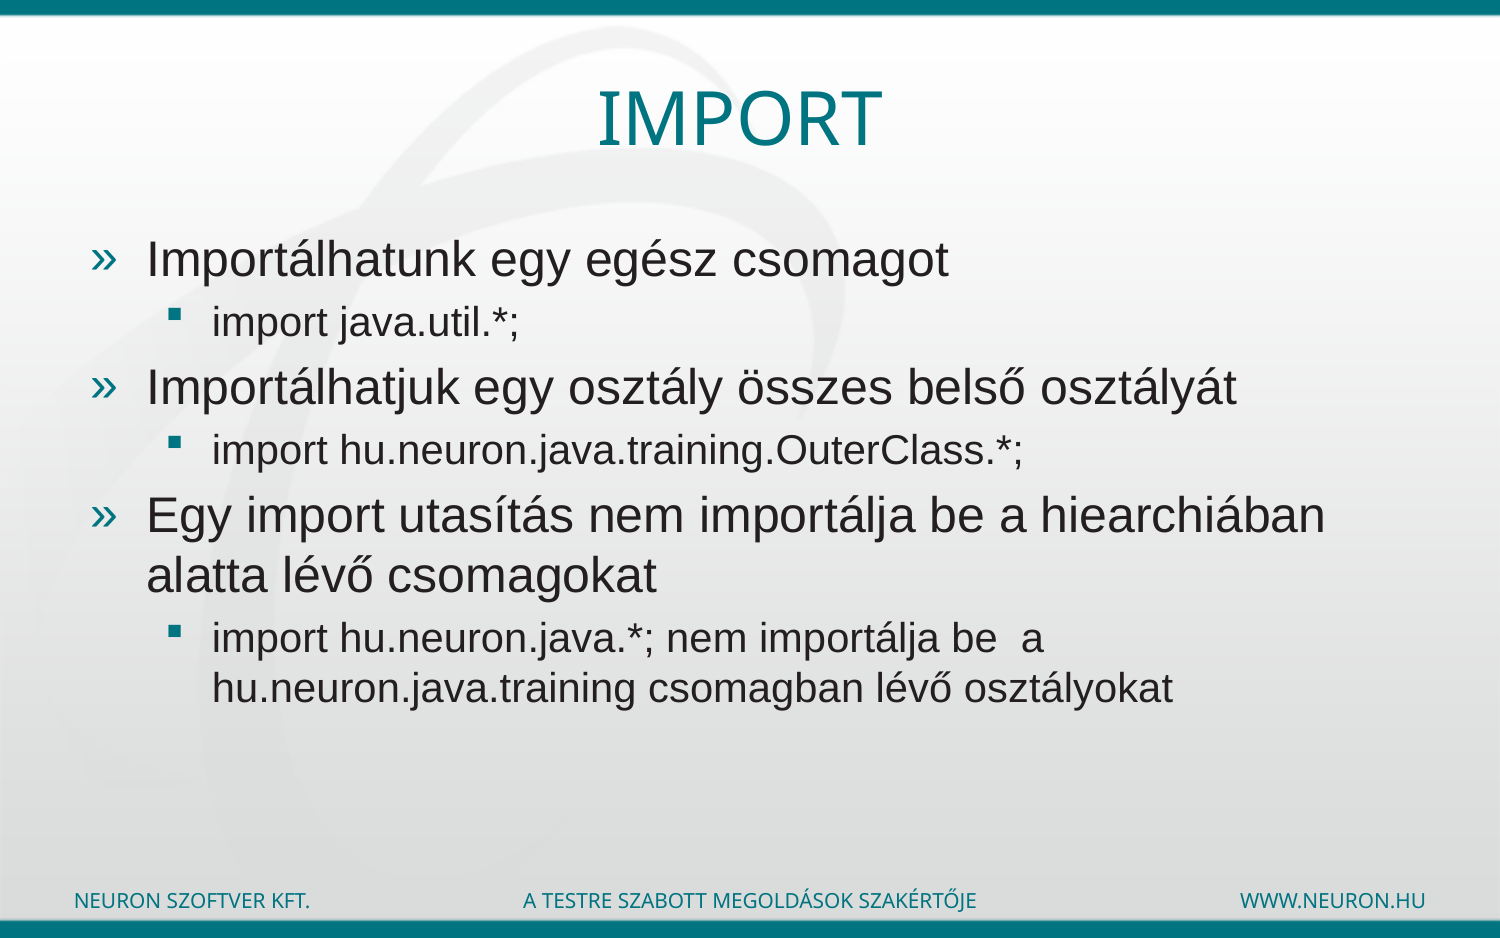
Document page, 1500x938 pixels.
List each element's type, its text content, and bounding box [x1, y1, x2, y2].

list Importálhatunk egy egész csomagot import java.util.*; Importálhatjuk egy osztály összes belső osztályát import hu.neuron.java.training.OuterClass.*; Egy import utasítás nem importálja be a hiearchiában alatta lévő csomagokat import hu.neuron.java.*; nem importálja be a hu.neuron.java.training csomagban lévő osztályokat [75, 218, 1425, 838]
picture [0, 0, 1500, 938]
title Import [75, 37, 1425, 194]
